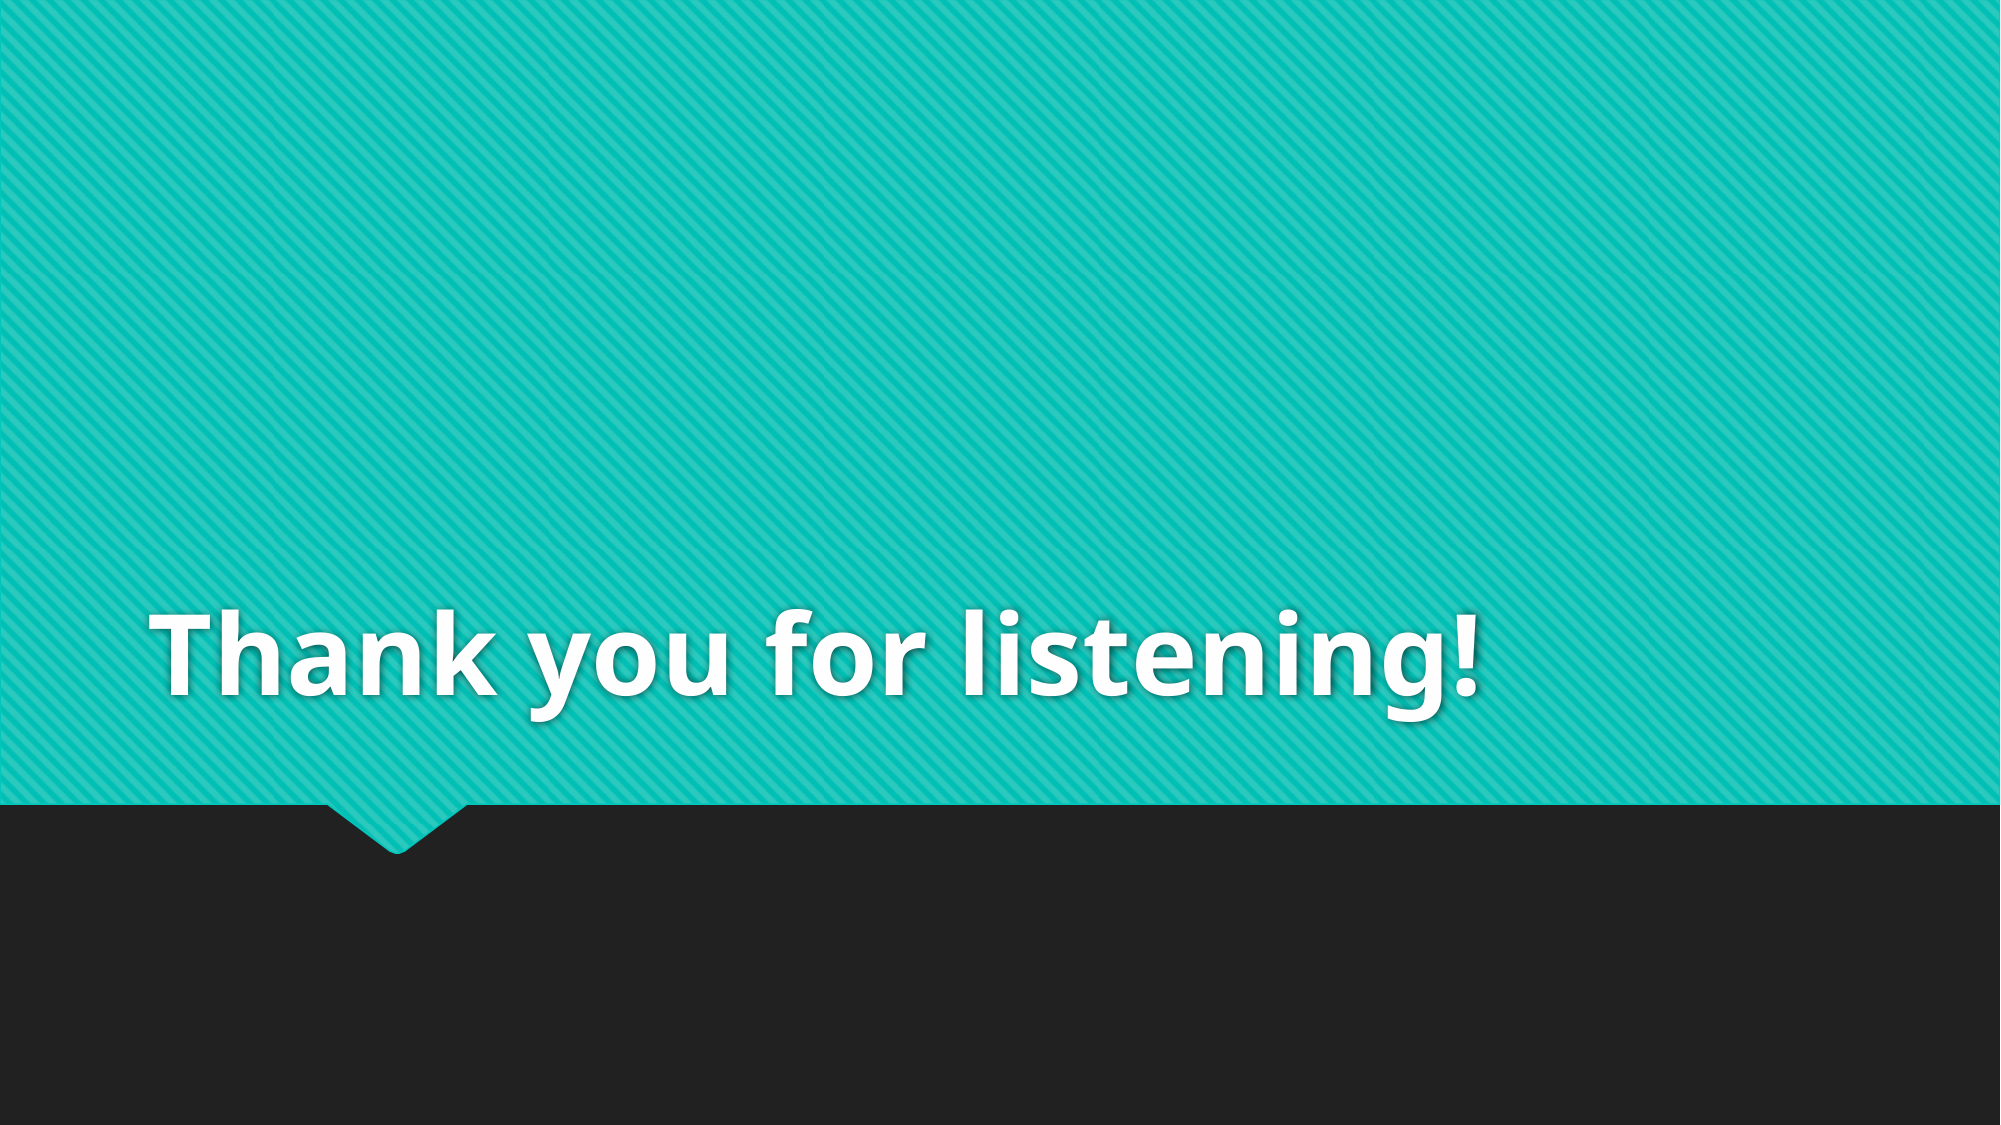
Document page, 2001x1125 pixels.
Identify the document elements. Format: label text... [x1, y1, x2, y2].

title Thank you for listening! [132, 237, 1868, 726]
